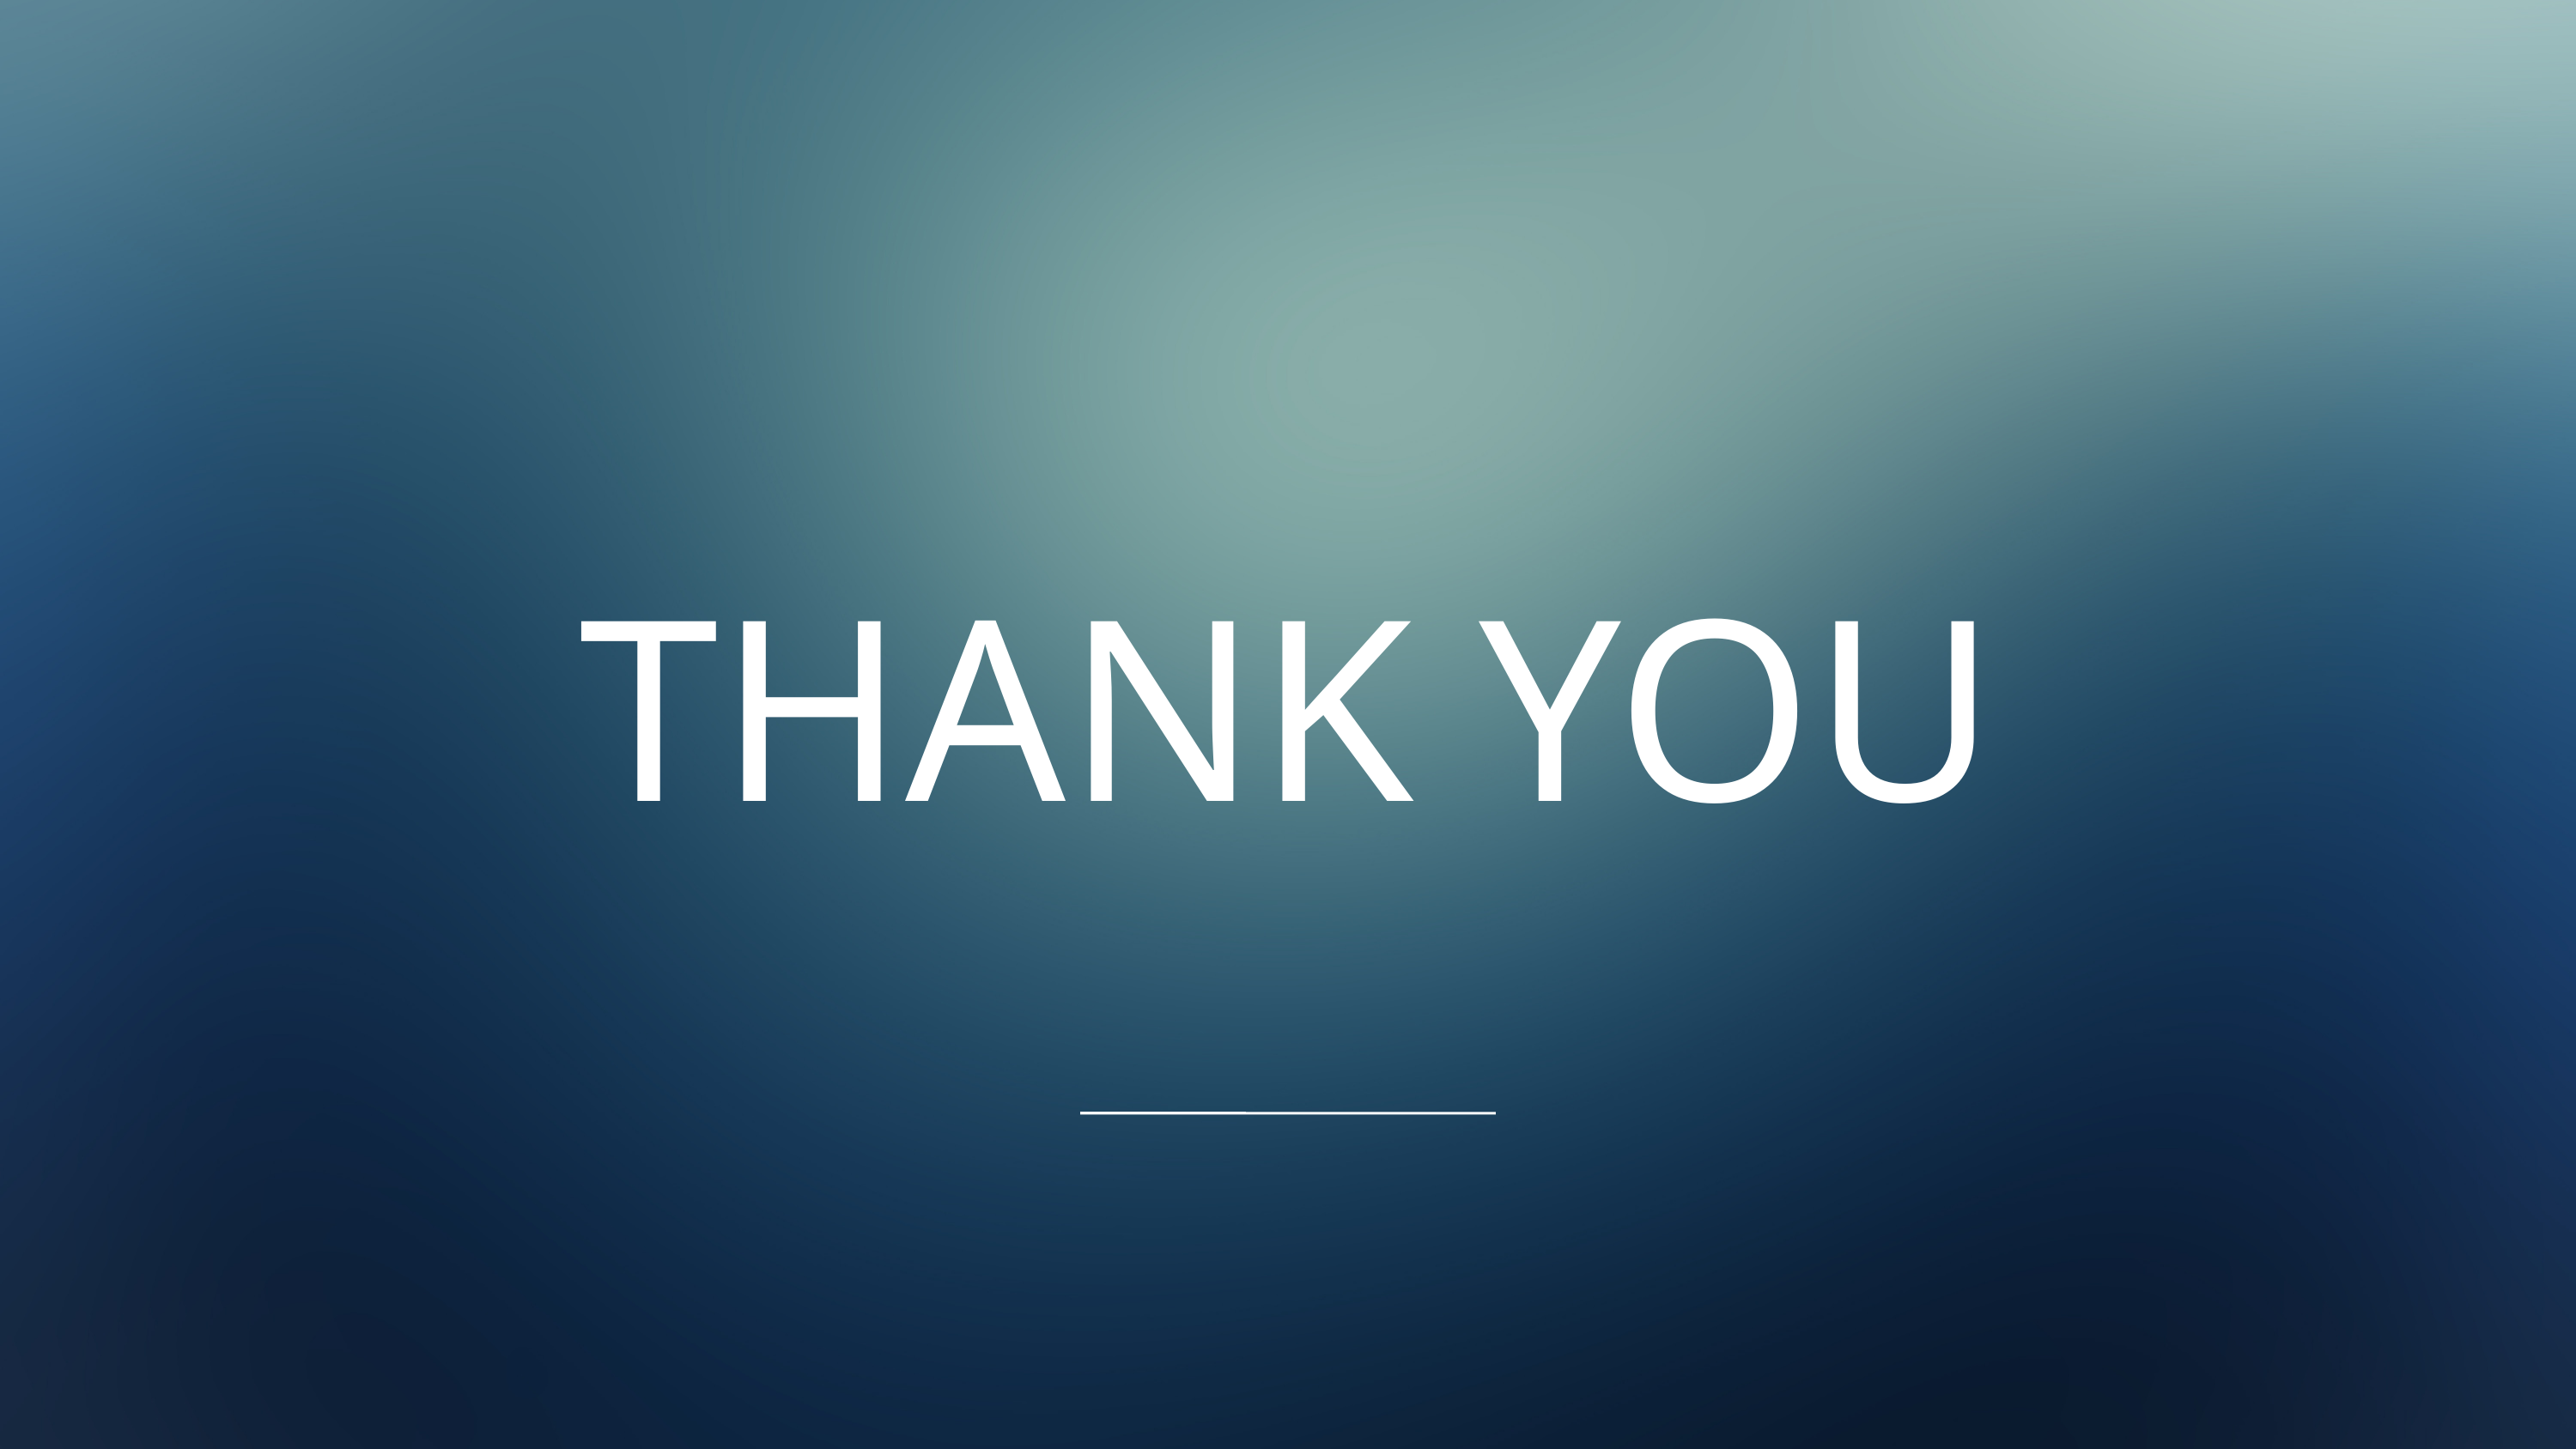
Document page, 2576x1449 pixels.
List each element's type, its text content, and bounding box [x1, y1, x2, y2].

text_box [0, 0, 2576, 1449]
text_box THANK YOU [389, 595, 2187, 852]
